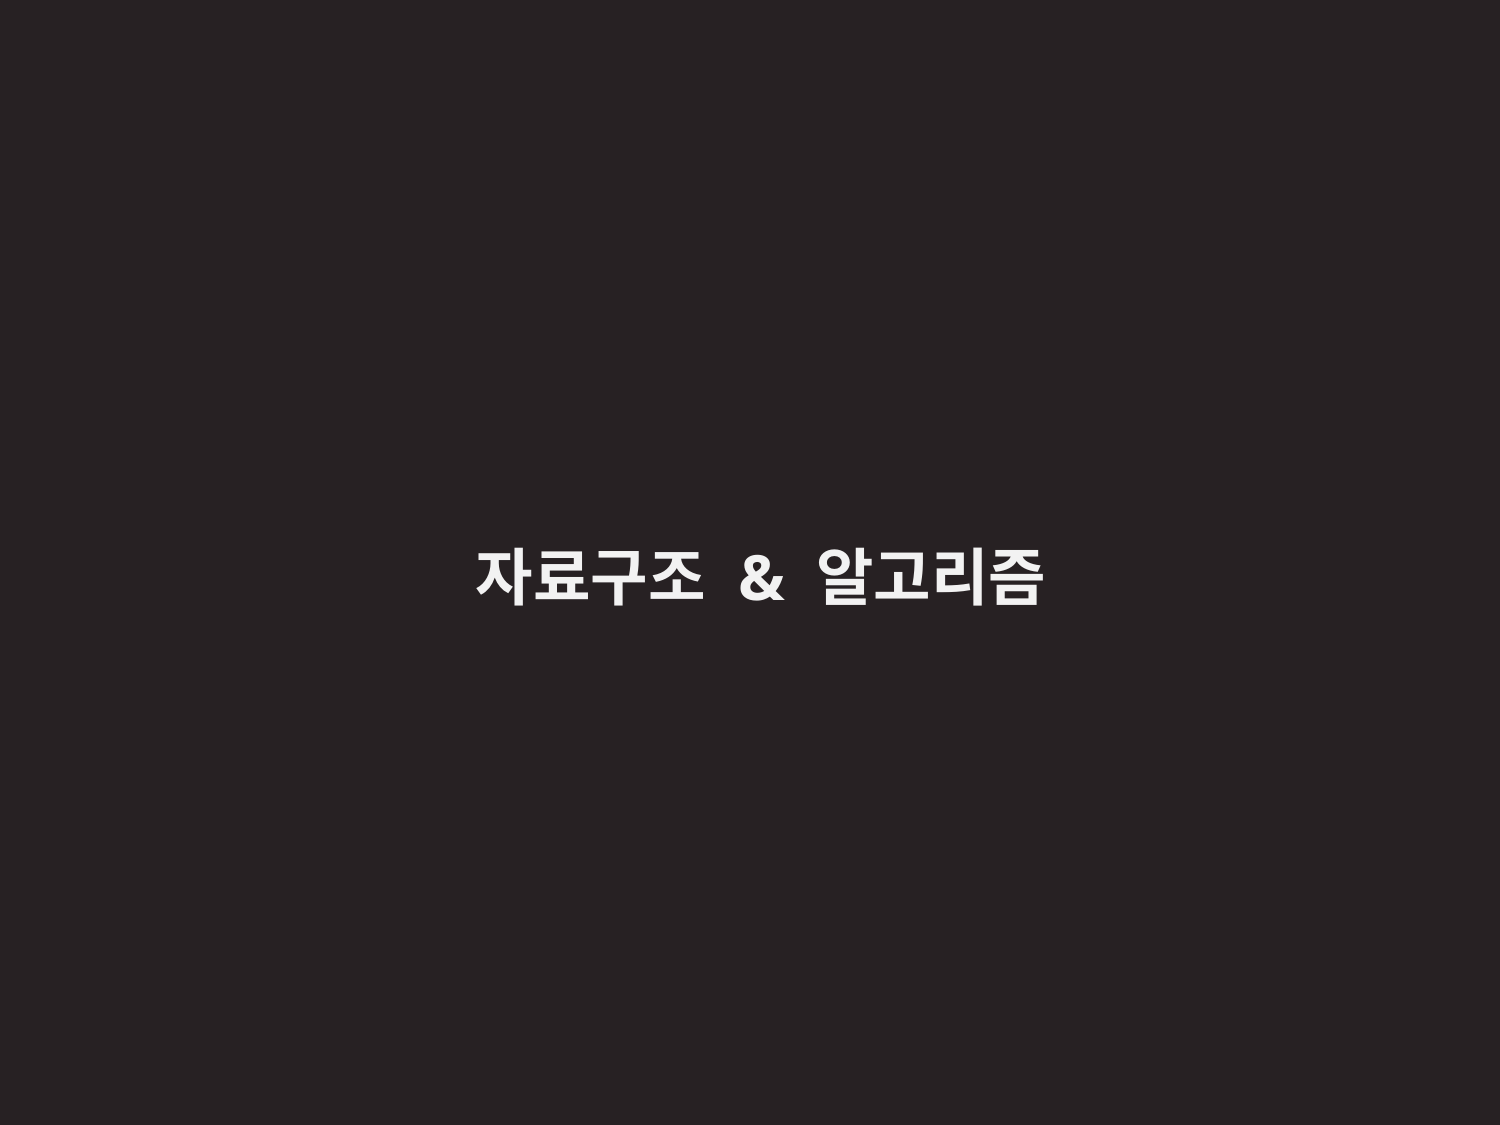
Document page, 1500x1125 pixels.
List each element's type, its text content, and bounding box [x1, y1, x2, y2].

text_box 자료구조 & 알고리즘 [450, 530, 1072, 621]
